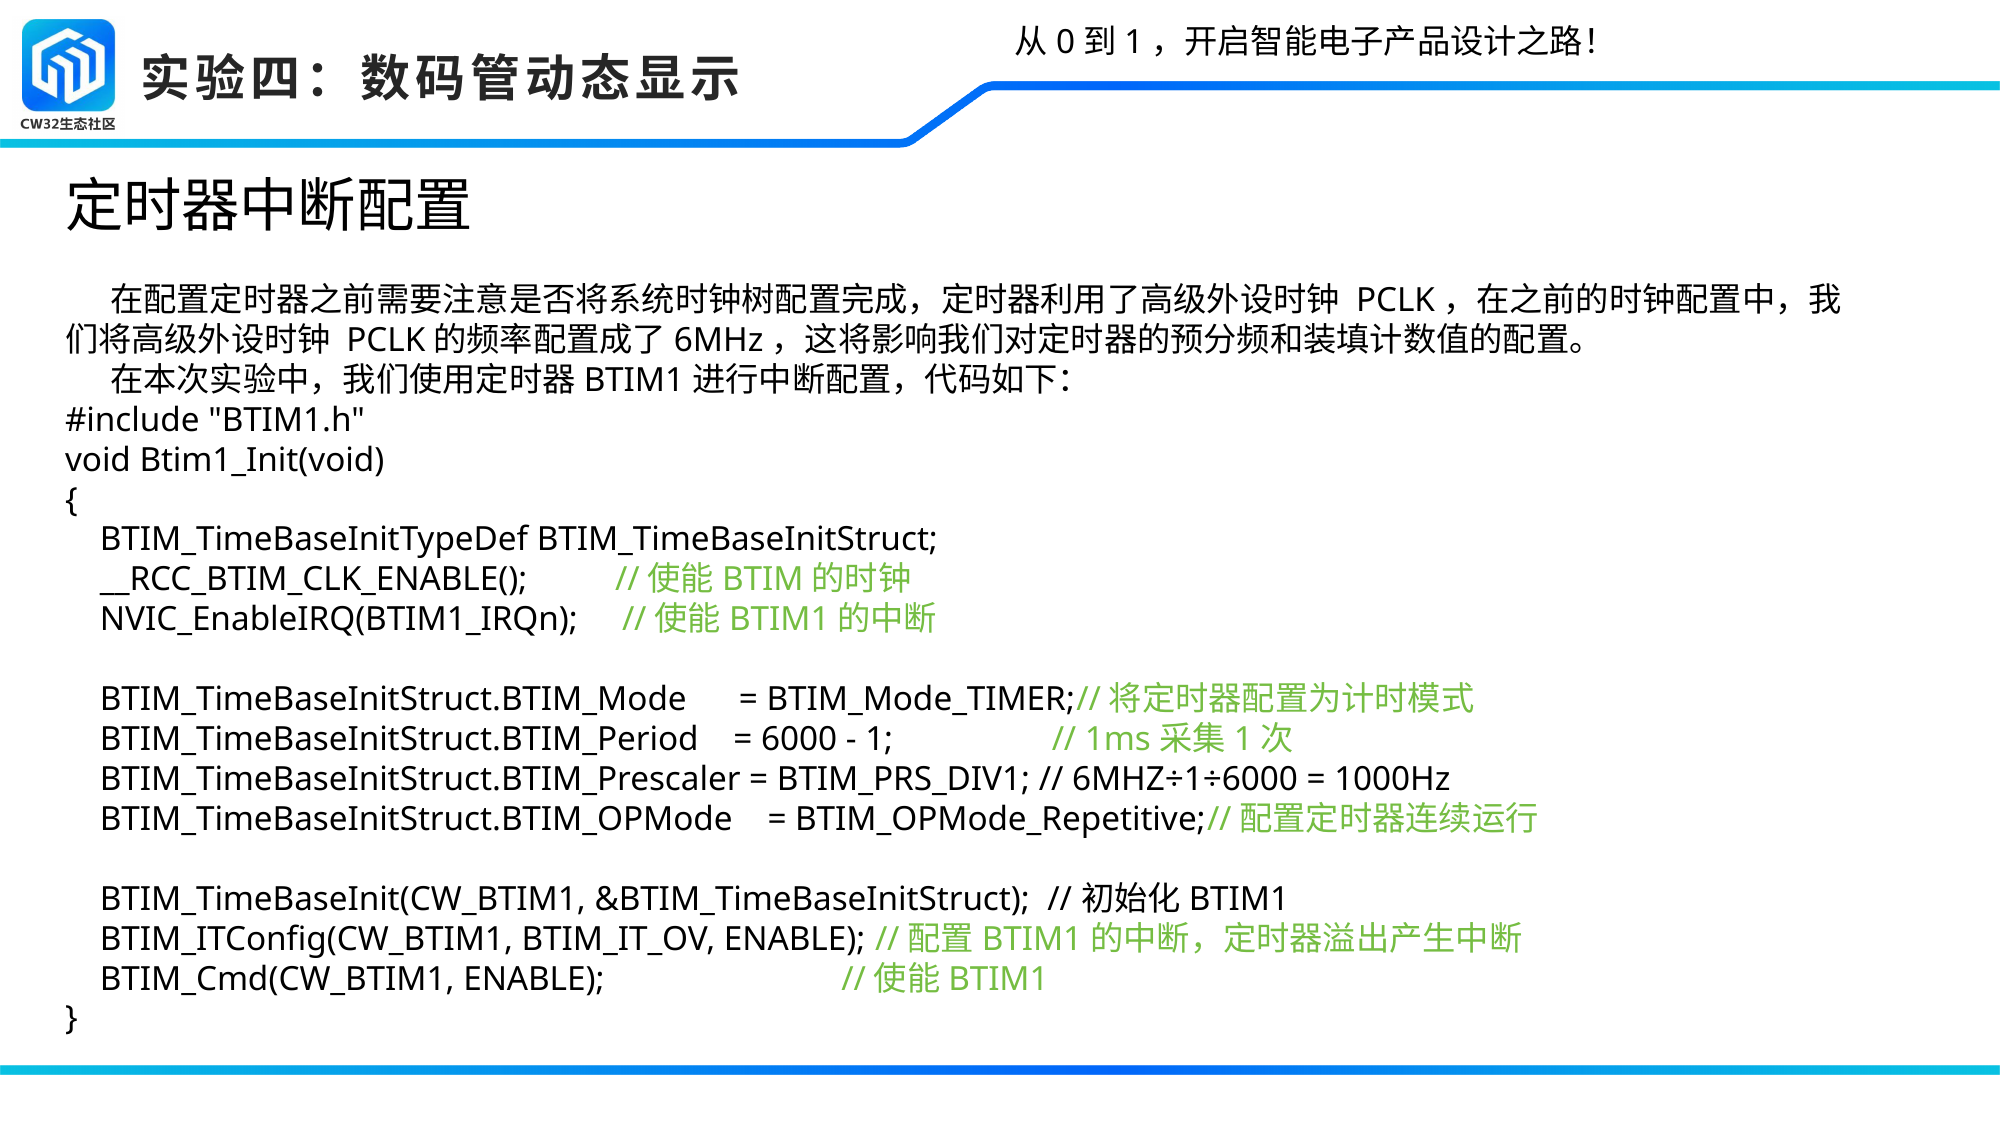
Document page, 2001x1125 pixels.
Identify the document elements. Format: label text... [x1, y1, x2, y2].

text_box 定时器中断配置 在配置定时器之前需要注意是否将系统时钟树配置完成，定时器利用了高级外设时钟 PCLK，在之前的时钟配置中，我们将高级外设时钟 PCLK的频率配置成了6MHz，这将影响我们对定时器的预分频和装填计数值的配置。 在本次实验中，我们使用定时器BTIM1进行中断配置，代码如下： #include "BTIM1.h" void Btim1_Init(void) { BTIM_TimeBaseInitTypeDef BTIM_TimeBaseInitStruct; __RCC_BTIM_CLK_ENABLE(); //使能BTIM的时钟 NVIC_EnableIRQ(BTIM1_IRQn); //使能BTIM1的中断 BTIM_TimeBaseInitStruct.BTIM_Mode = BTIM_Mode_TIMER;//将定时器配置为计时模式 BTIM_TimeBaseInitStruct.BTIM_Period = 6000 - 1; // 1ms采集1次 BTIM_TimeBaseInitStruct.BTIM_Prescaler = BTIM_PRS_DIV1; // 6MHZ÷1÷6000 = 1000Hz BTIM_TimeBaseInitStruct.BTIM_OPMode = BTIM_OPMode_Repetitive;//配置定时器连续运行 BTIM_TimeBaseInit(CW_BTIM1, &BTIM_TimeBaseInitStruct); //初始化BTIM1 BTIM_ITConfig(CW_BTIM1, BTIM_IT_OV, ENABLE); //配置BTIM1的中断，定时器溢出产生中断 BTIM_Cmd(CW_BTIM1, ENABLE); //使能BTIM1 } [50, 160, 1877, 1054]
text_box 实验四：数码管动态显示 [130, 42, 1122, 80]
picture [0, 1065, 2000, 1076]
text_box 从0到1，开启智能电子产品设计之路！ [1000, 12, 1690, 68]
picture [0, 16, 2000, 149]
